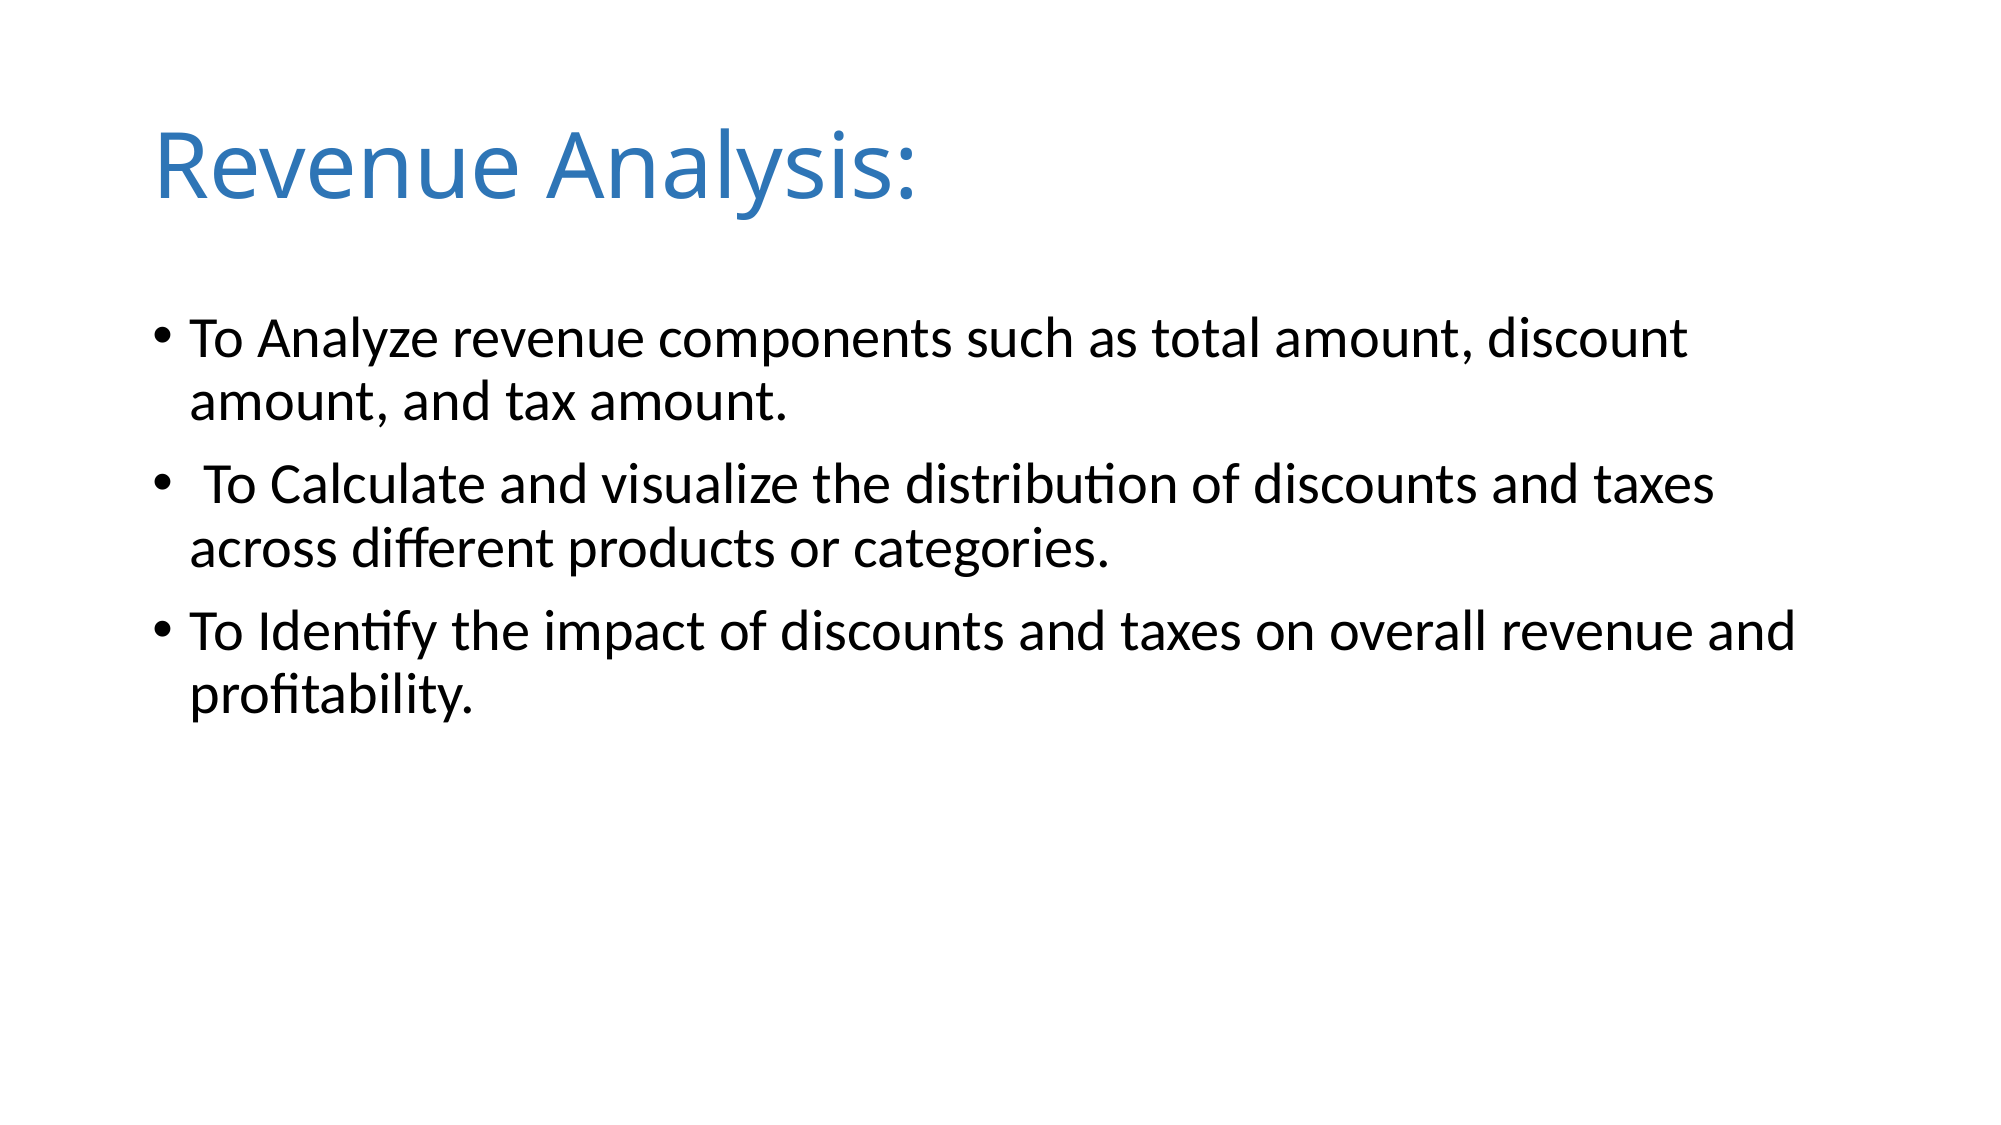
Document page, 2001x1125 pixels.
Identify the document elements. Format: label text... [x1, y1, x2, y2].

title Revenue Analysis: [137, 59, 1863, 278]
list To Analyze revenue components such as total amount, discount amount, and tax amount. To Calculate and visualize the distribution of discounts and taxes across different products or categories. To Identify the impact of discounts and taxes on overall revenue and profitability. [137, 299, 1863, 1014]
